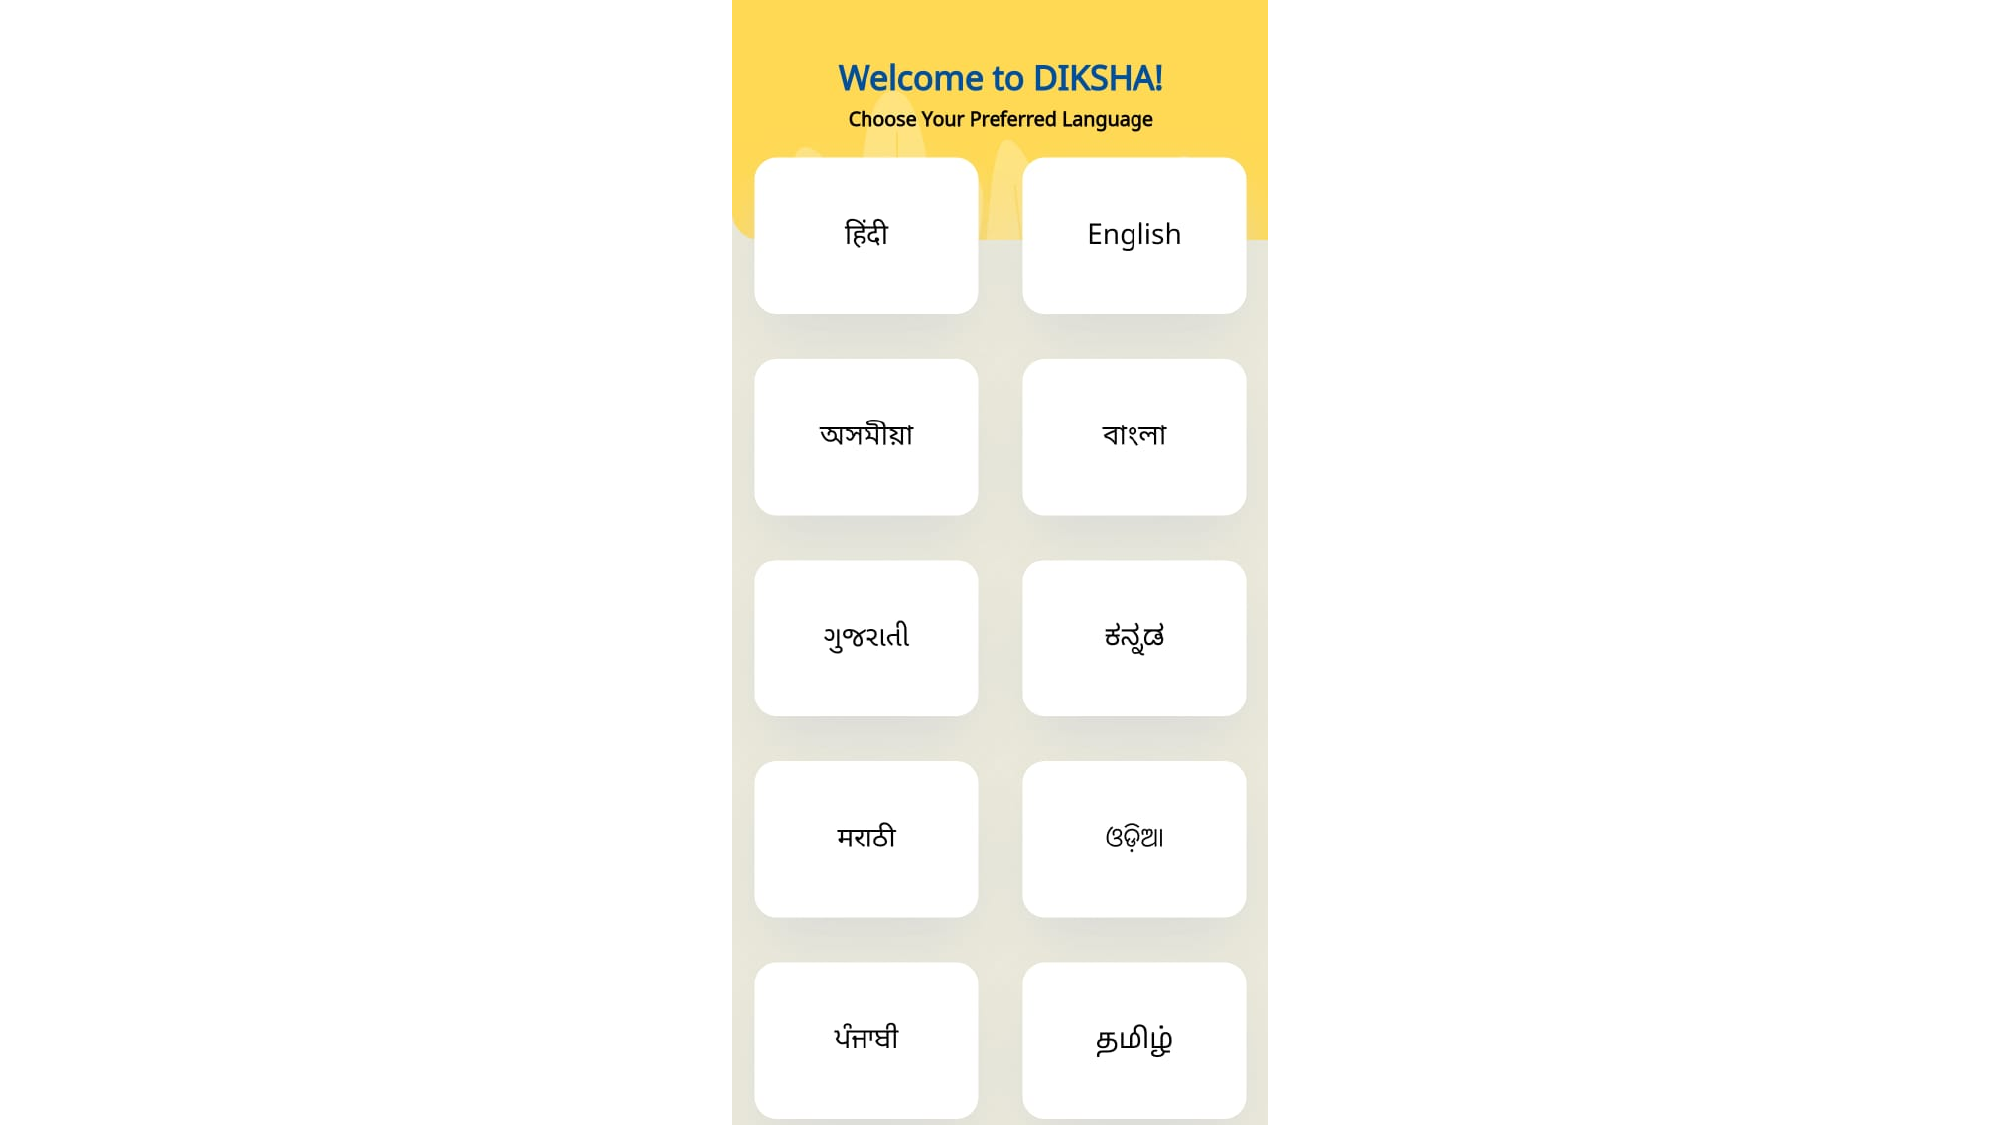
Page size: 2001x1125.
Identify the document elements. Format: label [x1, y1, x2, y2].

picture [732, 0, 1268, 1125]
